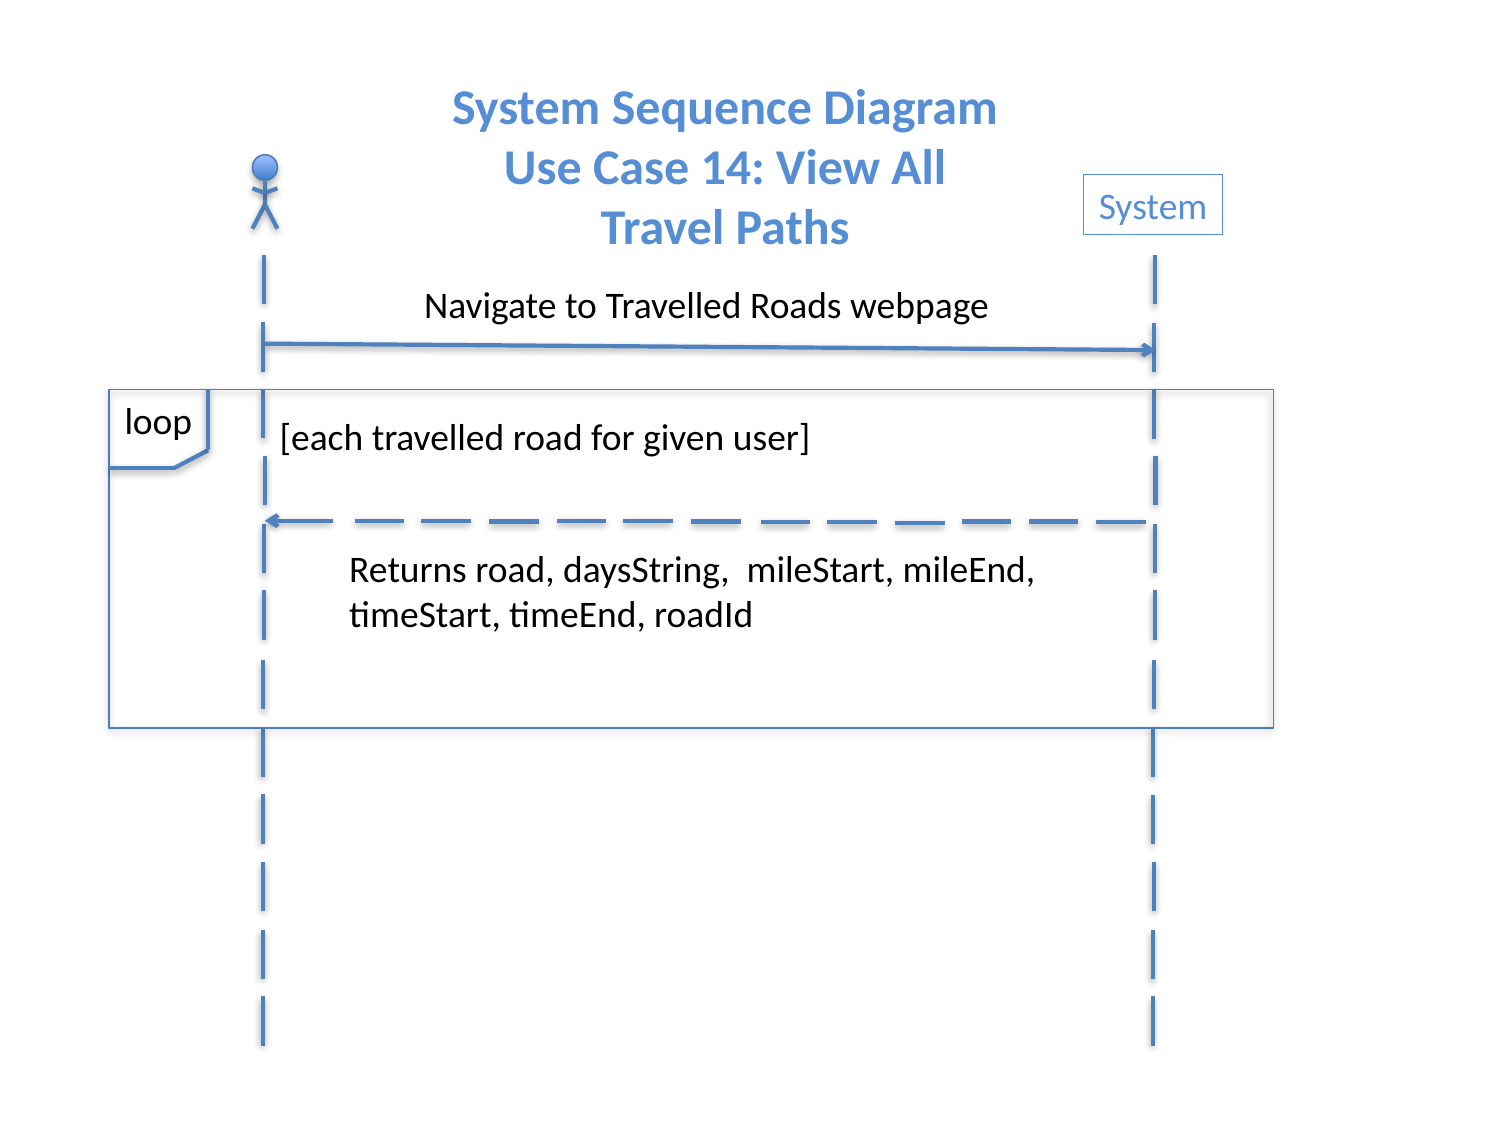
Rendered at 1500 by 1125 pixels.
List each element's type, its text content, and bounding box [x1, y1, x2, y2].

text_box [252, 154, 278, 229]
text_box [each travelled road for given user] [756, 405, 826, 465]
text_box [756, 389, 1274, 729]
text_box loop [109, 389, 204, 450]
text_box Returns road, daysString, mileStart, mileEnd, timeStart, timeEnd, roadId [756, 537, 1055, 643]
text_box Returns road, daysString, mileStart, mileEnd, timeStart, timeEnd, roadId [334, 537, 743, 643]
text_box System [1083, 174, 1223, 235]
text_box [264, 343, 1156, 351]
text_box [173, 449, 209, 469]
text_box [108, 389, 743, 729]
text_box [each travelled road for given user] [264, 405, 743, 465]
text_box System Sequence Diagram Use Case 14: View All Travel Paths [435, 66, 1015, 262]
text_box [748, 126, 752, 342]
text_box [748, 360, 752, 918]
text_box Navigate to Travelled Roads webpage [409, 273, 743, 334]
text_box Navigate to Travelled Roads webpage [756, 273, 1005, 334]
